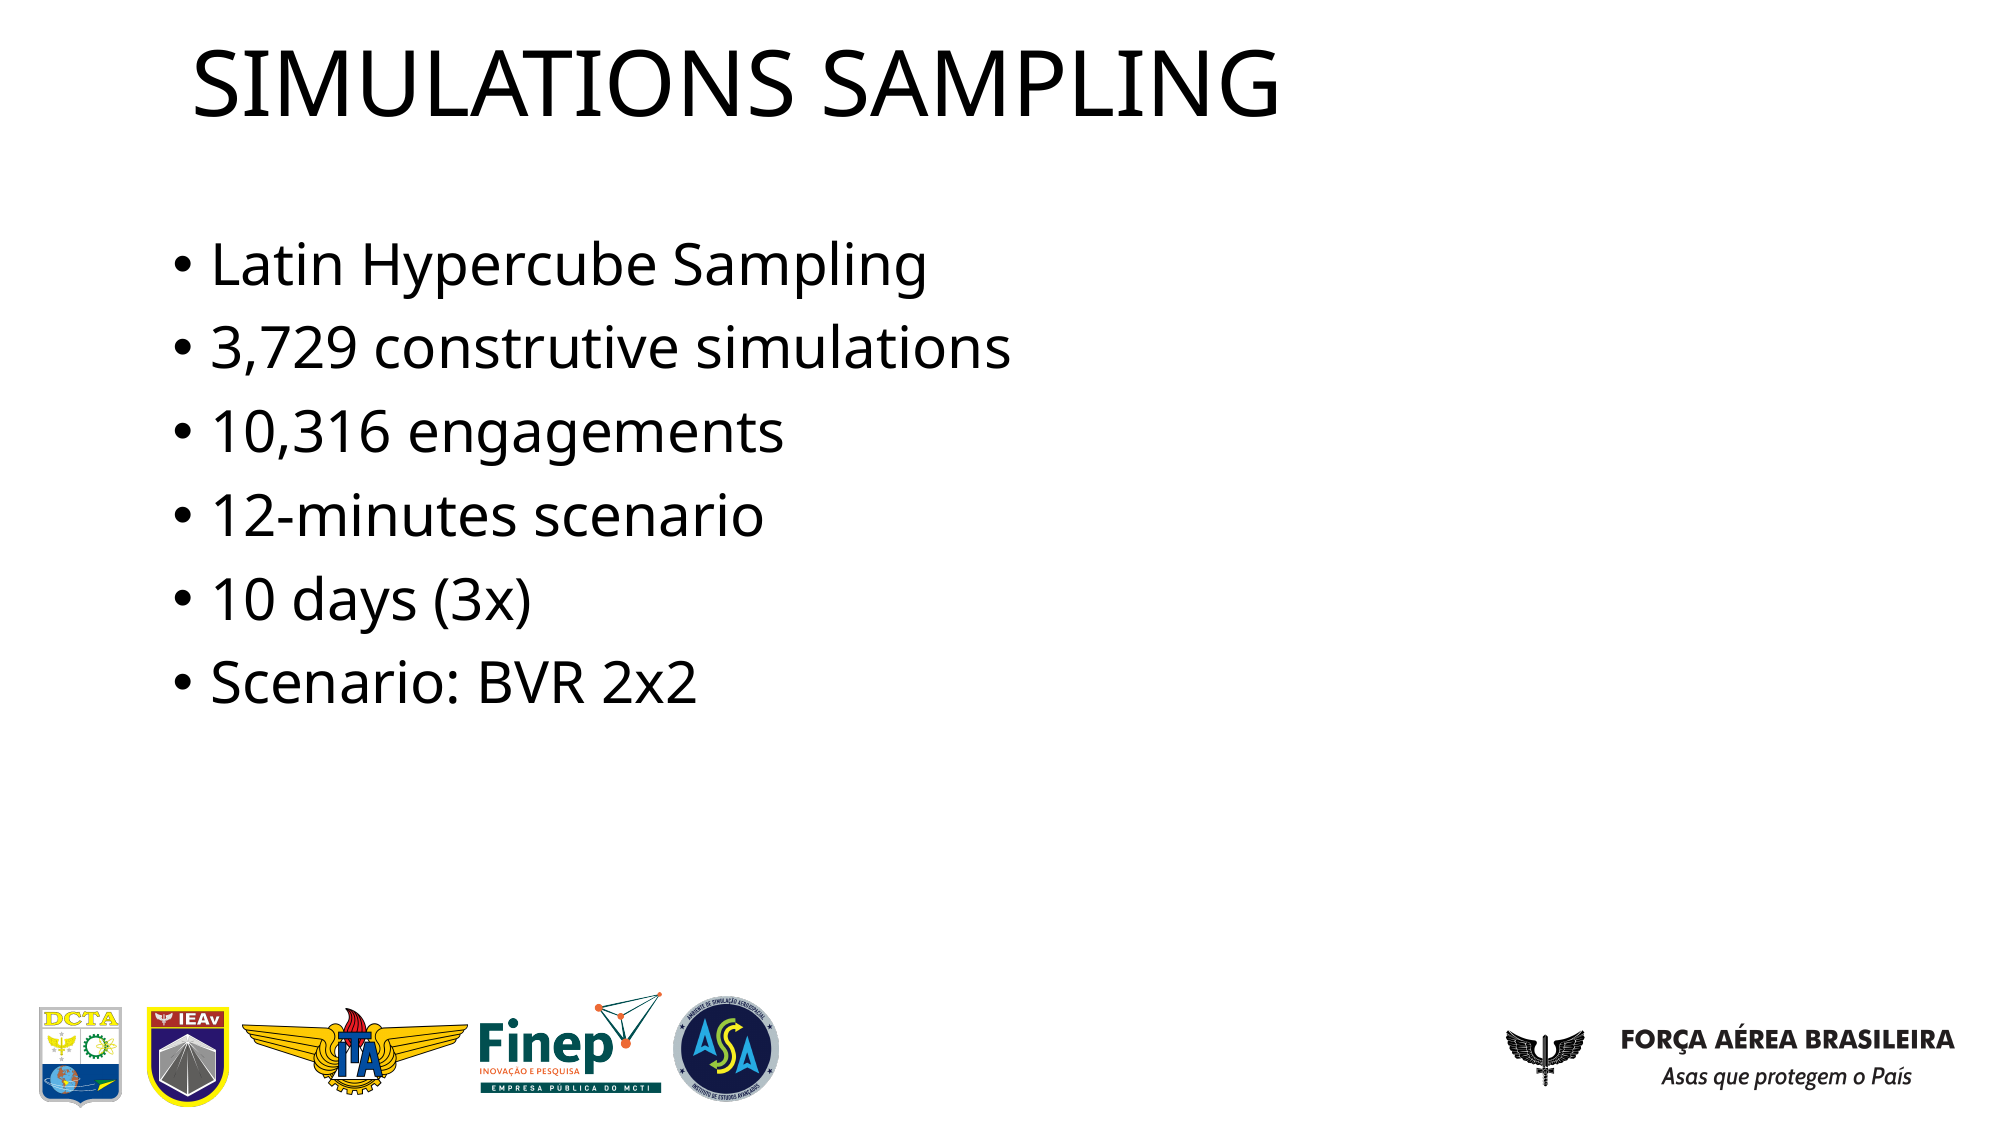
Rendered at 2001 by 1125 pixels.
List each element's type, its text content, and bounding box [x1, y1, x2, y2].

picture [146, 1006, 230, 1108]
picture [242, 1008, 468, 1095]
picture [35, 1007, 125, 1108]
picture [1493, 1013, 1965, 1103]
title SIMULATIONS SAMPLING [176, 0, 1819, 186]
picture [480, 992, 662, 1093]
picture [673, 993, 779, 1107]
text_box Latin Hypercube Sampling 3,729 construtive simulations 10,316 engagements 12-minutes scenario 10 days (3x) Scenario: BVR 2x2 [157, 227, 1883, 977]
